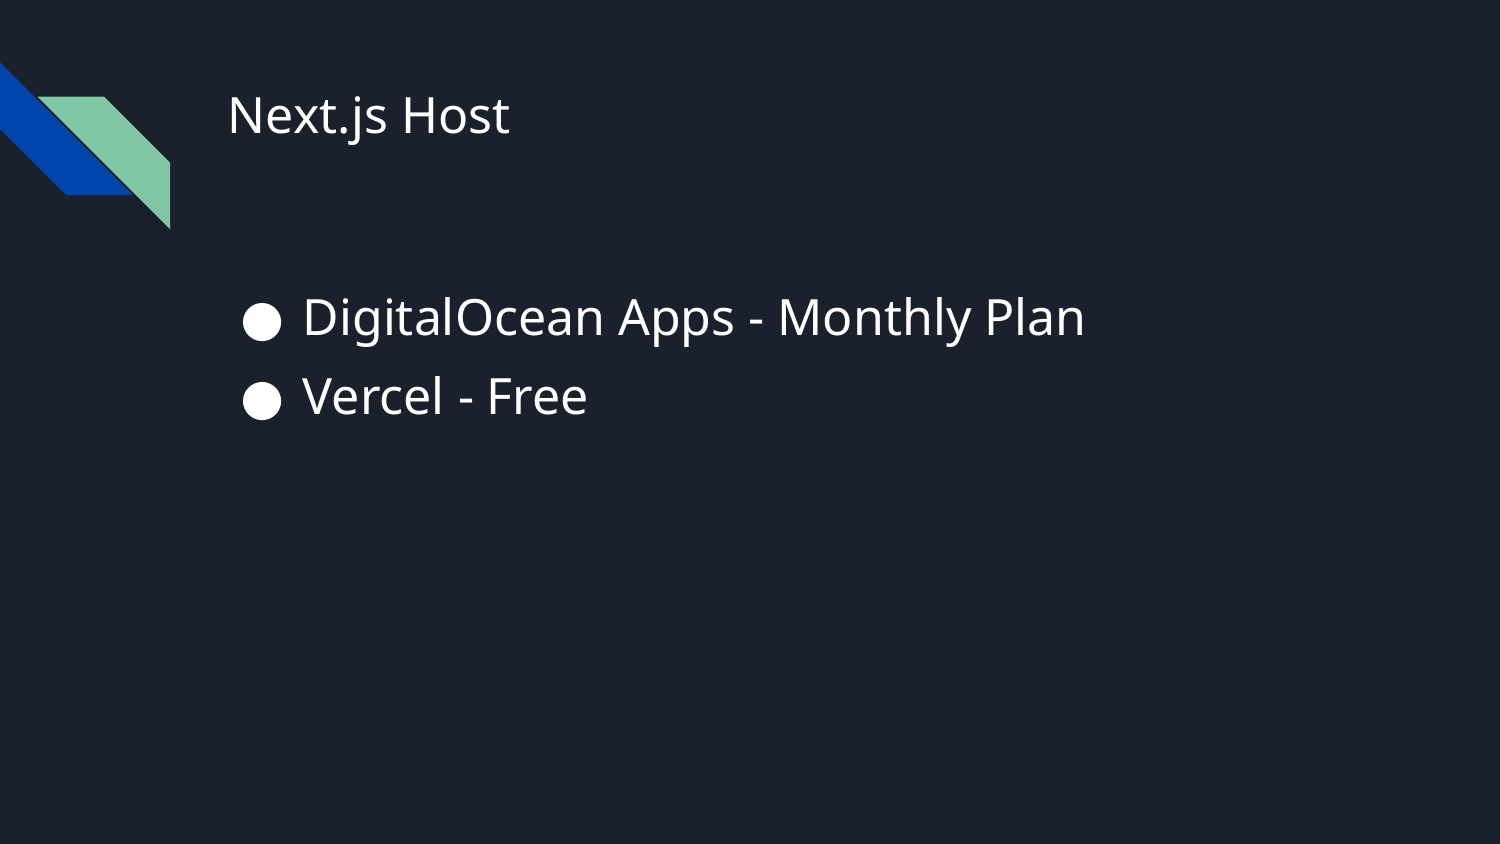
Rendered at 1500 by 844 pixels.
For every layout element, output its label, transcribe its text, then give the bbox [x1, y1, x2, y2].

list DigitalOcean Apps - Monthly Plan Vercel - Free [212, 257, 1368, 735]
title Next.js Host [212, 64, 1368, 215]
